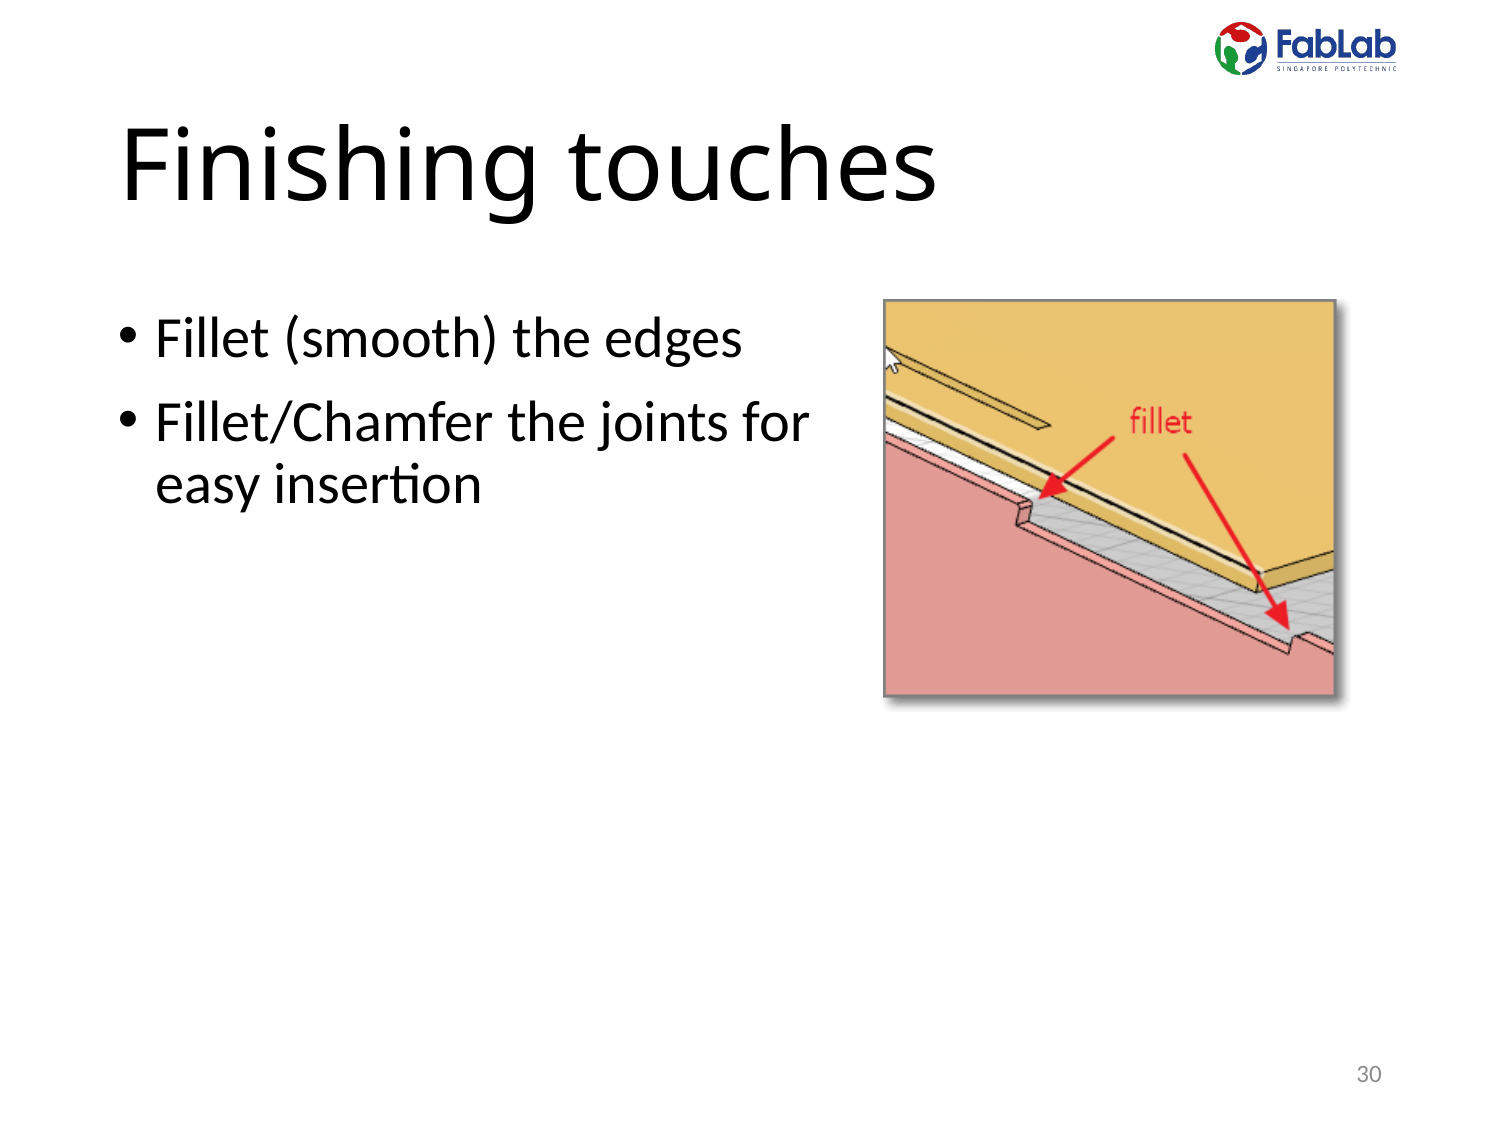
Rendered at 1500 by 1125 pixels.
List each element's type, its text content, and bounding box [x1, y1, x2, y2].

slide_number 30 [1059, 1042, 1397, 1103]
picture [883, 299, 1351, 712]
title Finishing touches [103, 59, 1397, 278]
list Fillet (smooth) the edges Fillet/Chamfer the joints for easy insertion [103, 299, 864, 1014]
picture [1215, 22, 1396, 59]
